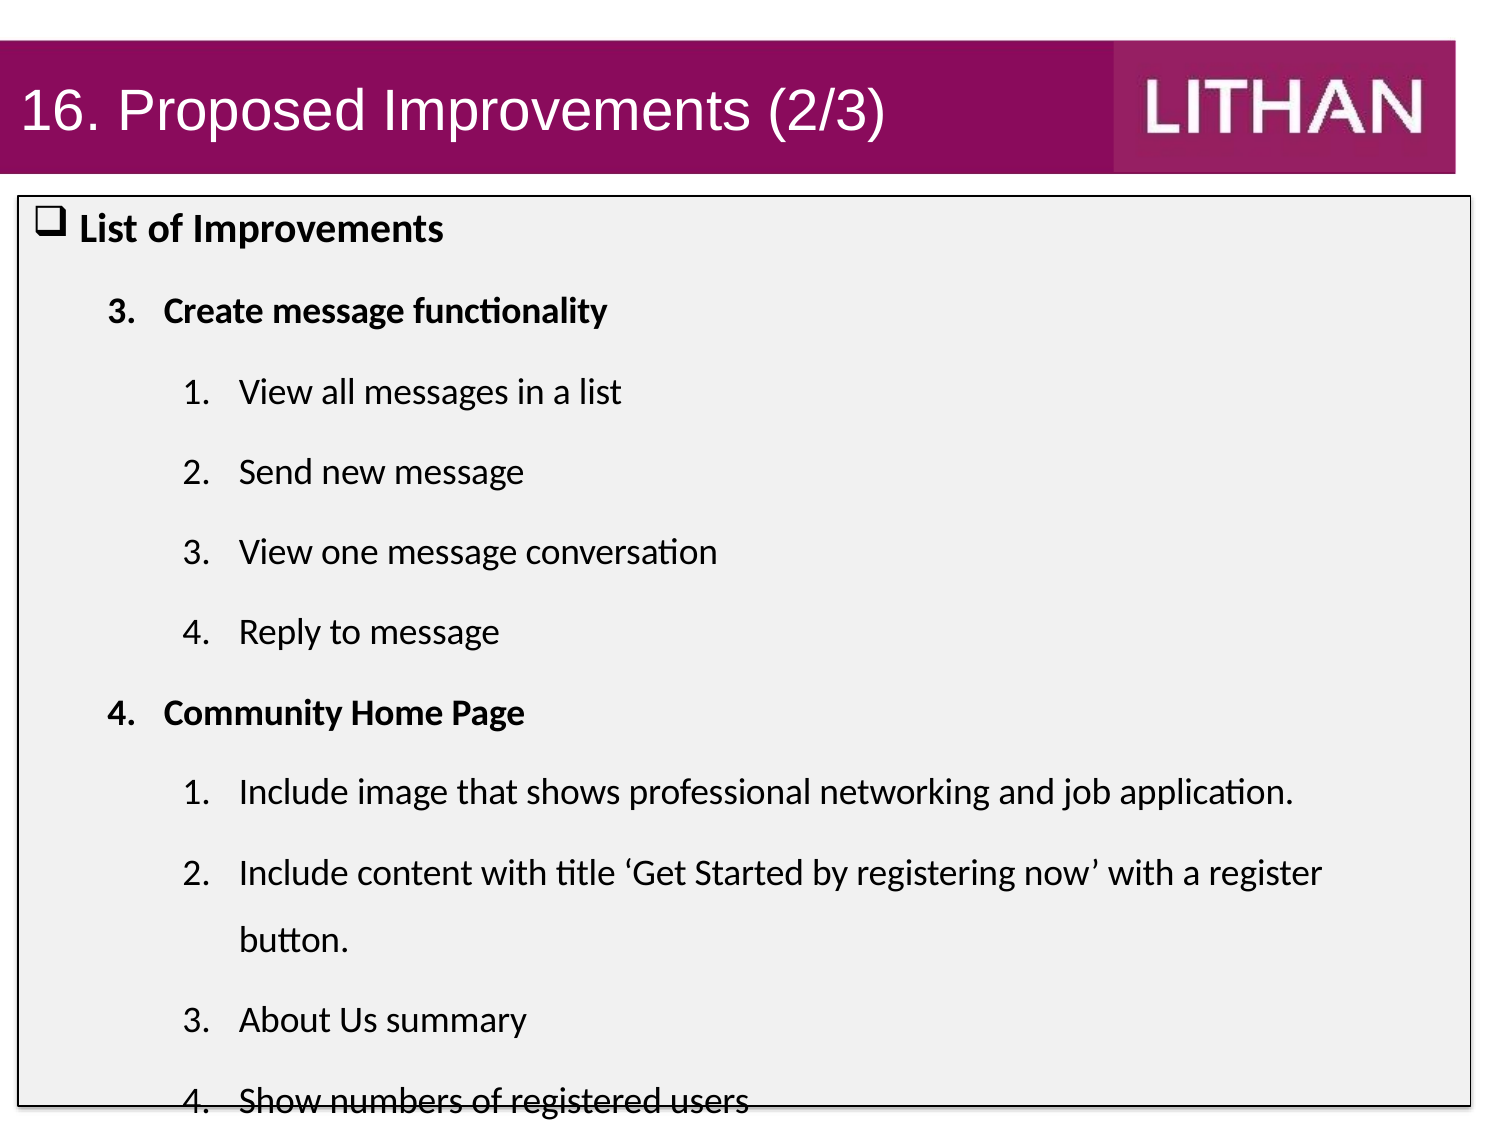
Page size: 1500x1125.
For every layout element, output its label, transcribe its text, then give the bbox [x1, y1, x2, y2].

title 16. Proposed Improvements (2/3) [18, 70, 988, 186]
picture [0, 37, 1457, 178]
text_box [2, 188, 1477, 1116]
